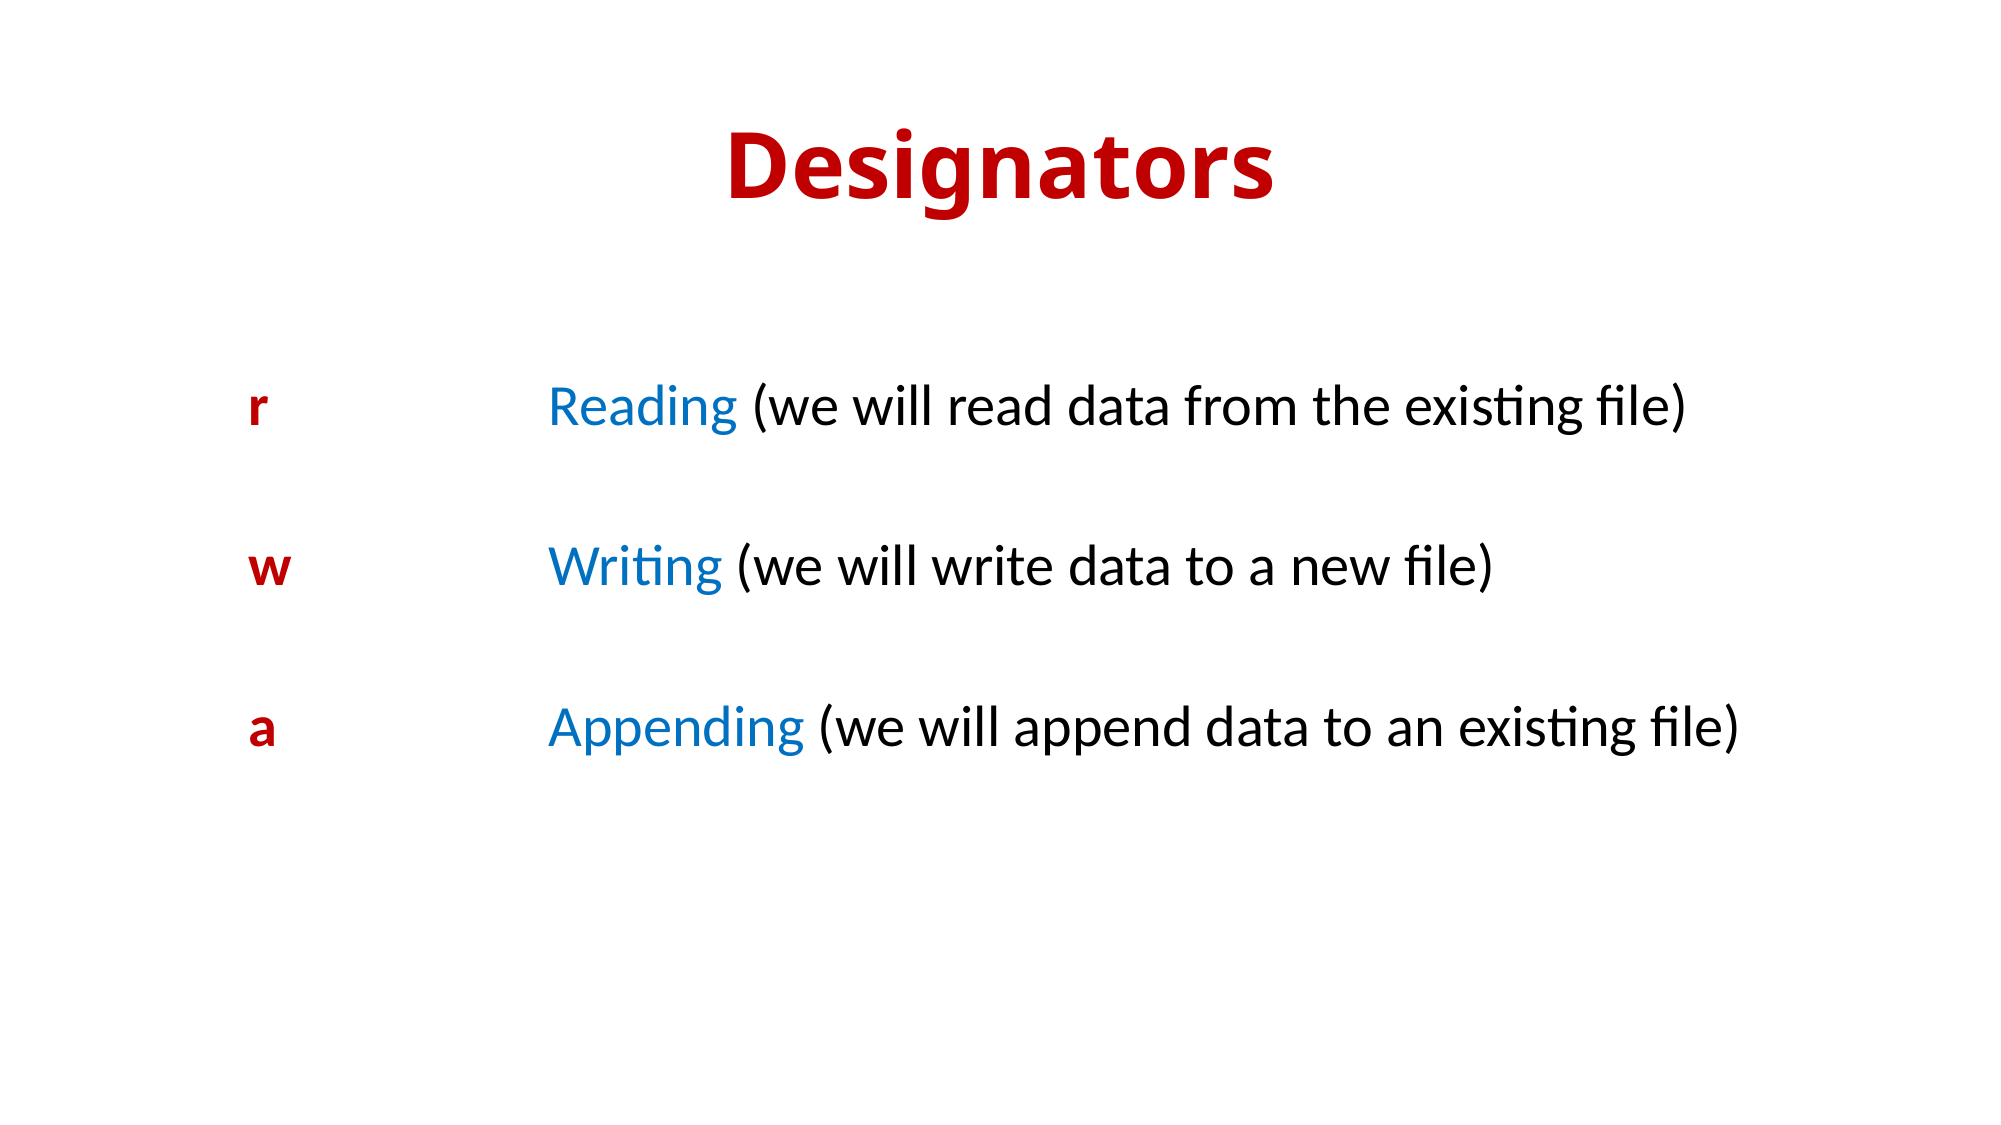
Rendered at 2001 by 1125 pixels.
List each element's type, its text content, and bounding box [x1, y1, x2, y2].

list r Reading (we will read data from the existing file) w Writing (we will write data to a new file) a Appending (we will append data to an existing file) [233, 289, 1959, 793]
title Designators [137, 59, 1863, 278]
